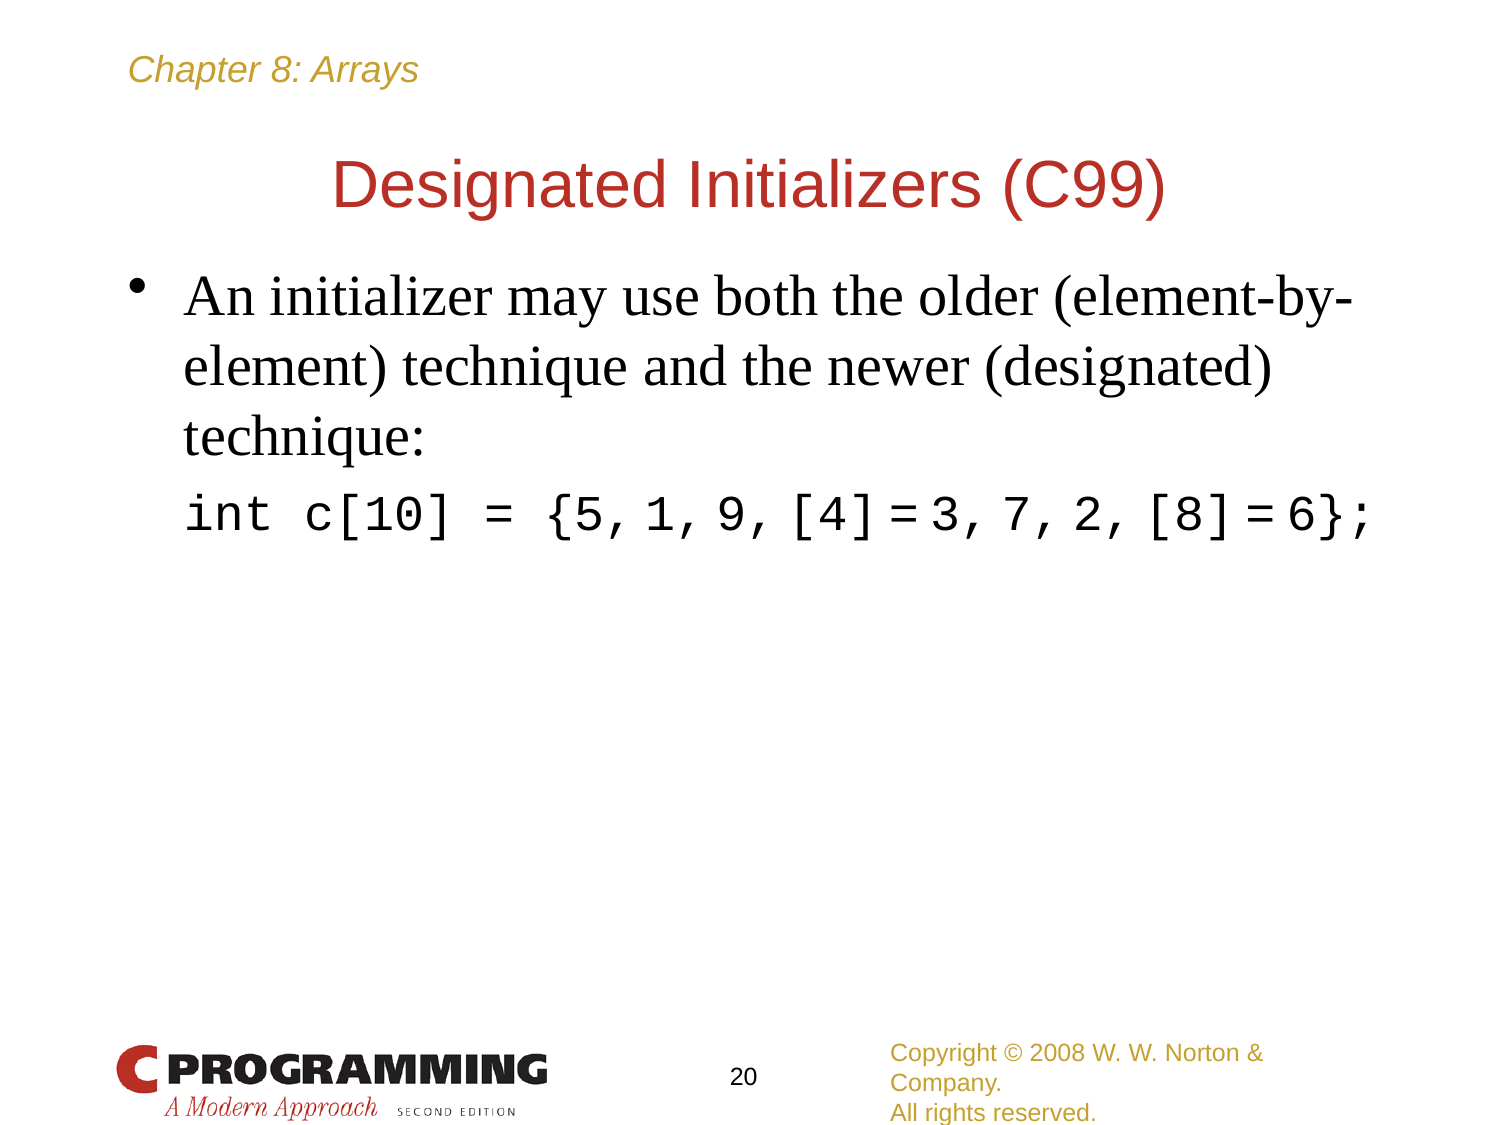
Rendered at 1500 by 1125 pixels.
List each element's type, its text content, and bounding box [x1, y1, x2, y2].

picture [112, 1041, 550, 1123]
footer Copyright © 2008 W. W. Norton & Company. All rights reserved. [874, 1043, 1388, 1119]
slide_number 20 [687, 1049, 801, 1101]
list An initializer may use both the older (element-by-element) technique and the newer (designated) technique: int c[10] = {5, 1, 9, [4] = 3, 7, 2, [8] = 6}; [112, 249, 1400, 1038]
title Designated Initializers (C99) [112, 125, 1388, 238]
